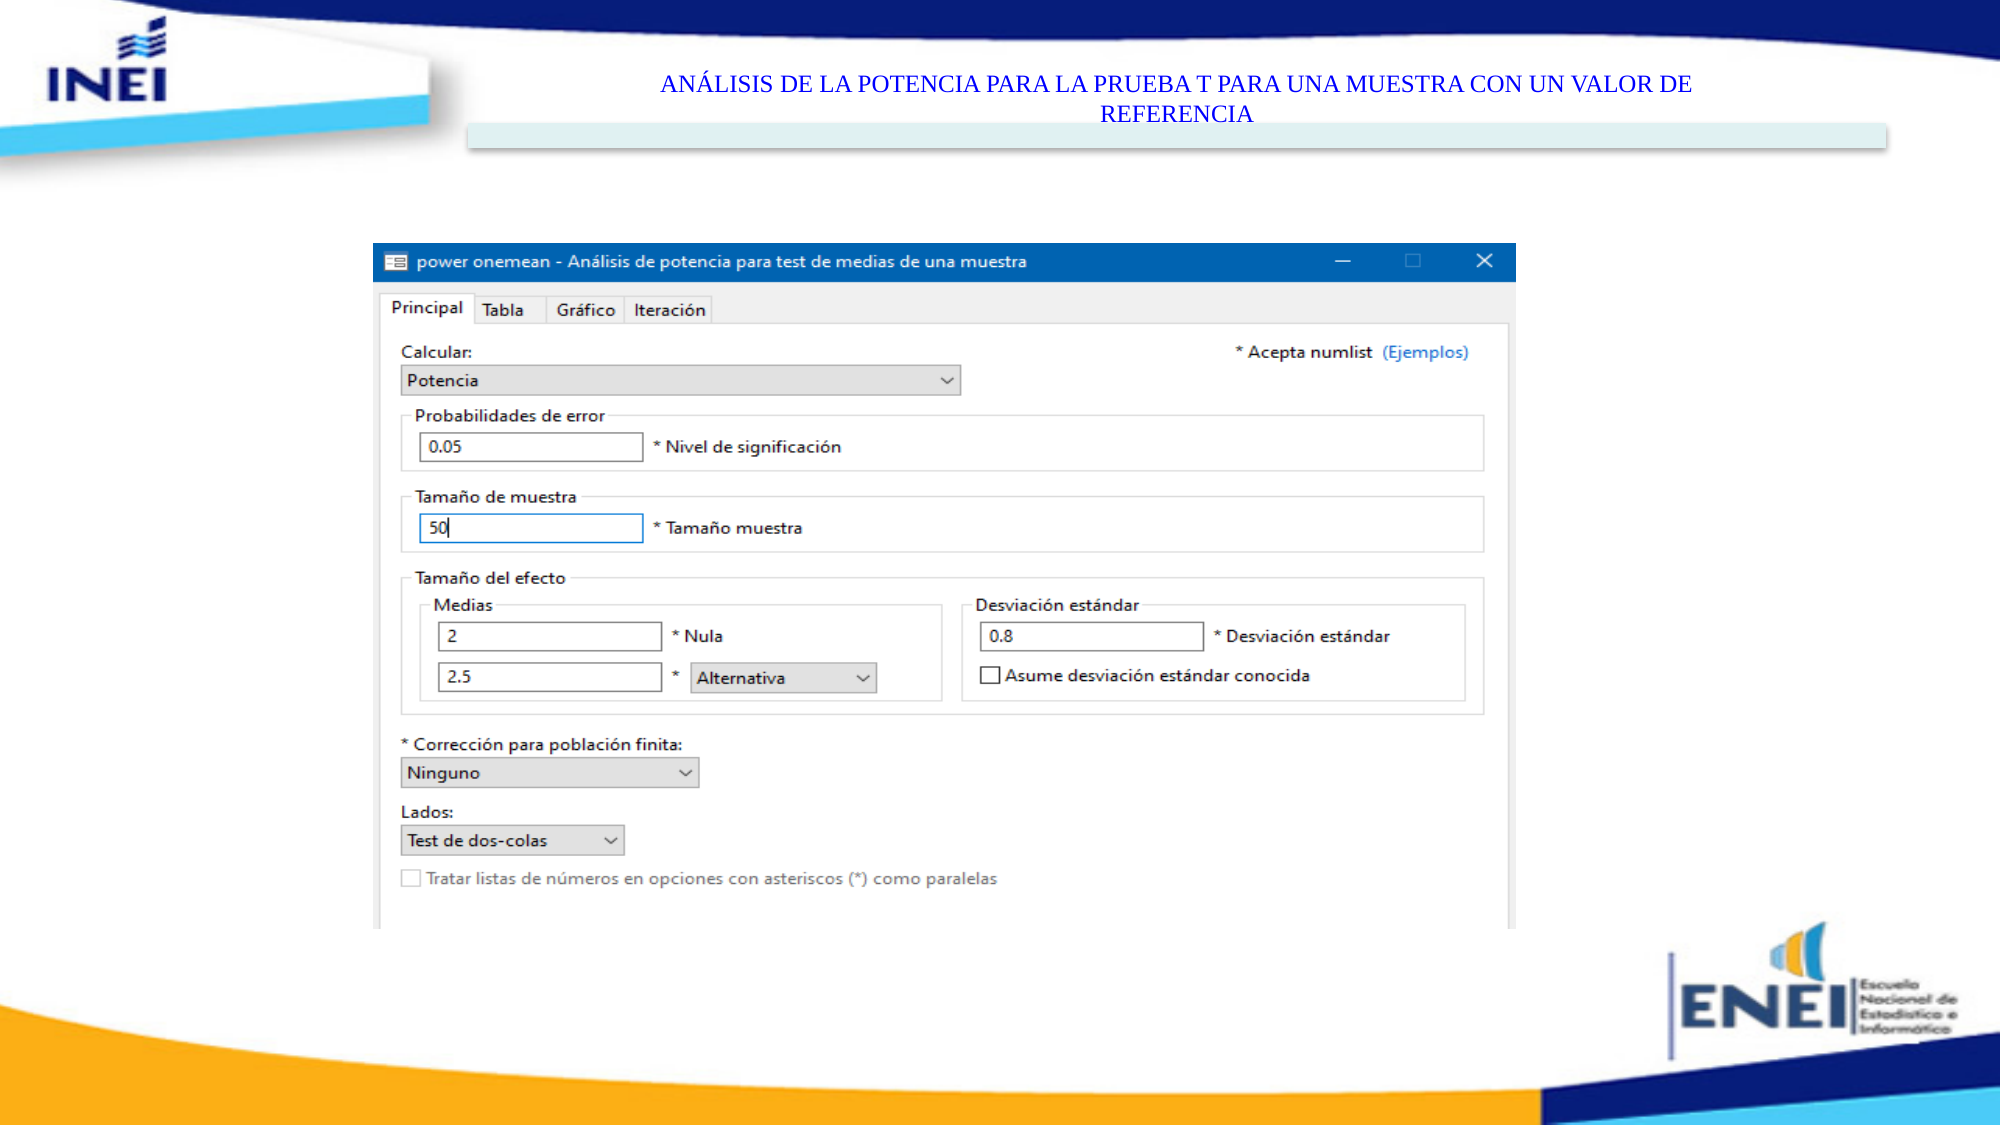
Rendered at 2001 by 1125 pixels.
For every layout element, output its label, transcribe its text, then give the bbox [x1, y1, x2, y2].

text_box ANÁLISIS DE LA POTENCIA PARA LA PRUEBA T PARA UNA MUESTRA CON UN VALOR DE REFERENCIA [595, 59, 1759, 134]
picture [0, 0, 2000, 1125]
